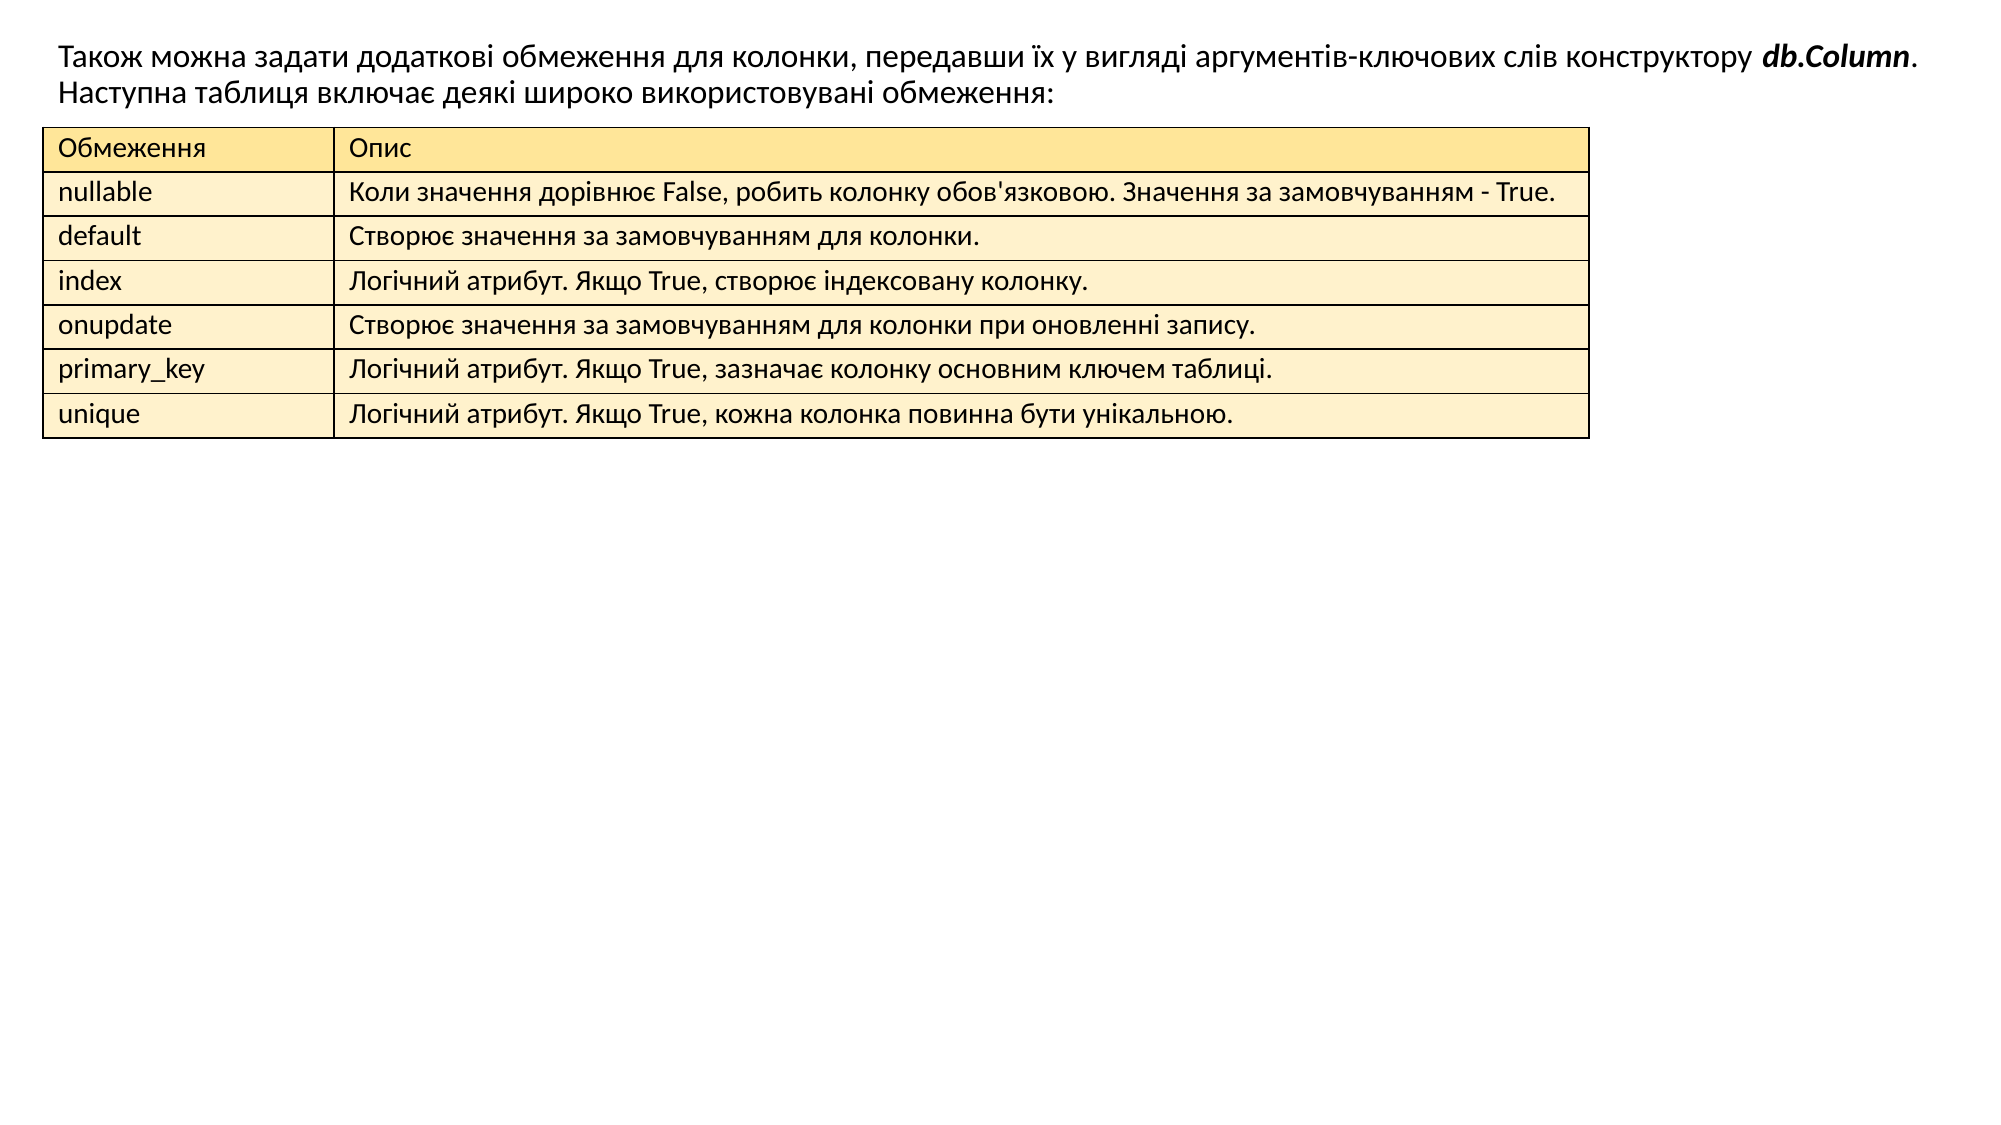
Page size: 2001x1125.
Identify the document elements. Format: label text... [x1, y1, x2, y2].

table_header Обмеження [44, 128, 333, 171]
table_cell unique [44, 394, 333, 437]
table_cell Створює значення за замовчуванням для колонки. [335, 217, 1588, 260]
list Також можна задати додаткові обмеження для колонки, передавши їх у вигляді аргументів-ключових слів конструктору db.Column. Наступна таблиця включає деякі широко використовувані обмеження: [43, 31, 1955, 1079]
table_cell index [44, 261, 333, 304]
table_cell default [44, 217, 333, 260]
table_cell Логічний атрибут. Якщо True, зазначає колонку основним ключем таблиці. [335, 350, 1588, 393]
table_header Опис [335, 128, 1588, 171]
table_cell primary_key [44, 350, 333, 393]
table_cell nullable [44, 173, 333, 215]
table_cell Створює значення за замовчуванням для колонки при оновленні запису. [335, 306, 1588, 348]
table_cell onupdate [44, 306, 333, 348]
table_cell Логічний атрибут. Якщо True, кожна колонка повинна бути унікальною. [335, 394, 1588, 437]
table_cell Логічний атрибут. Якщо True, створює індексовану колонку. [335, 261, 1588, 304]
table_cell Коли значення дорівнює False, робить колонку обов'язковою. Значення за замовчуванням - True. [335, 173, 1588, 215]
